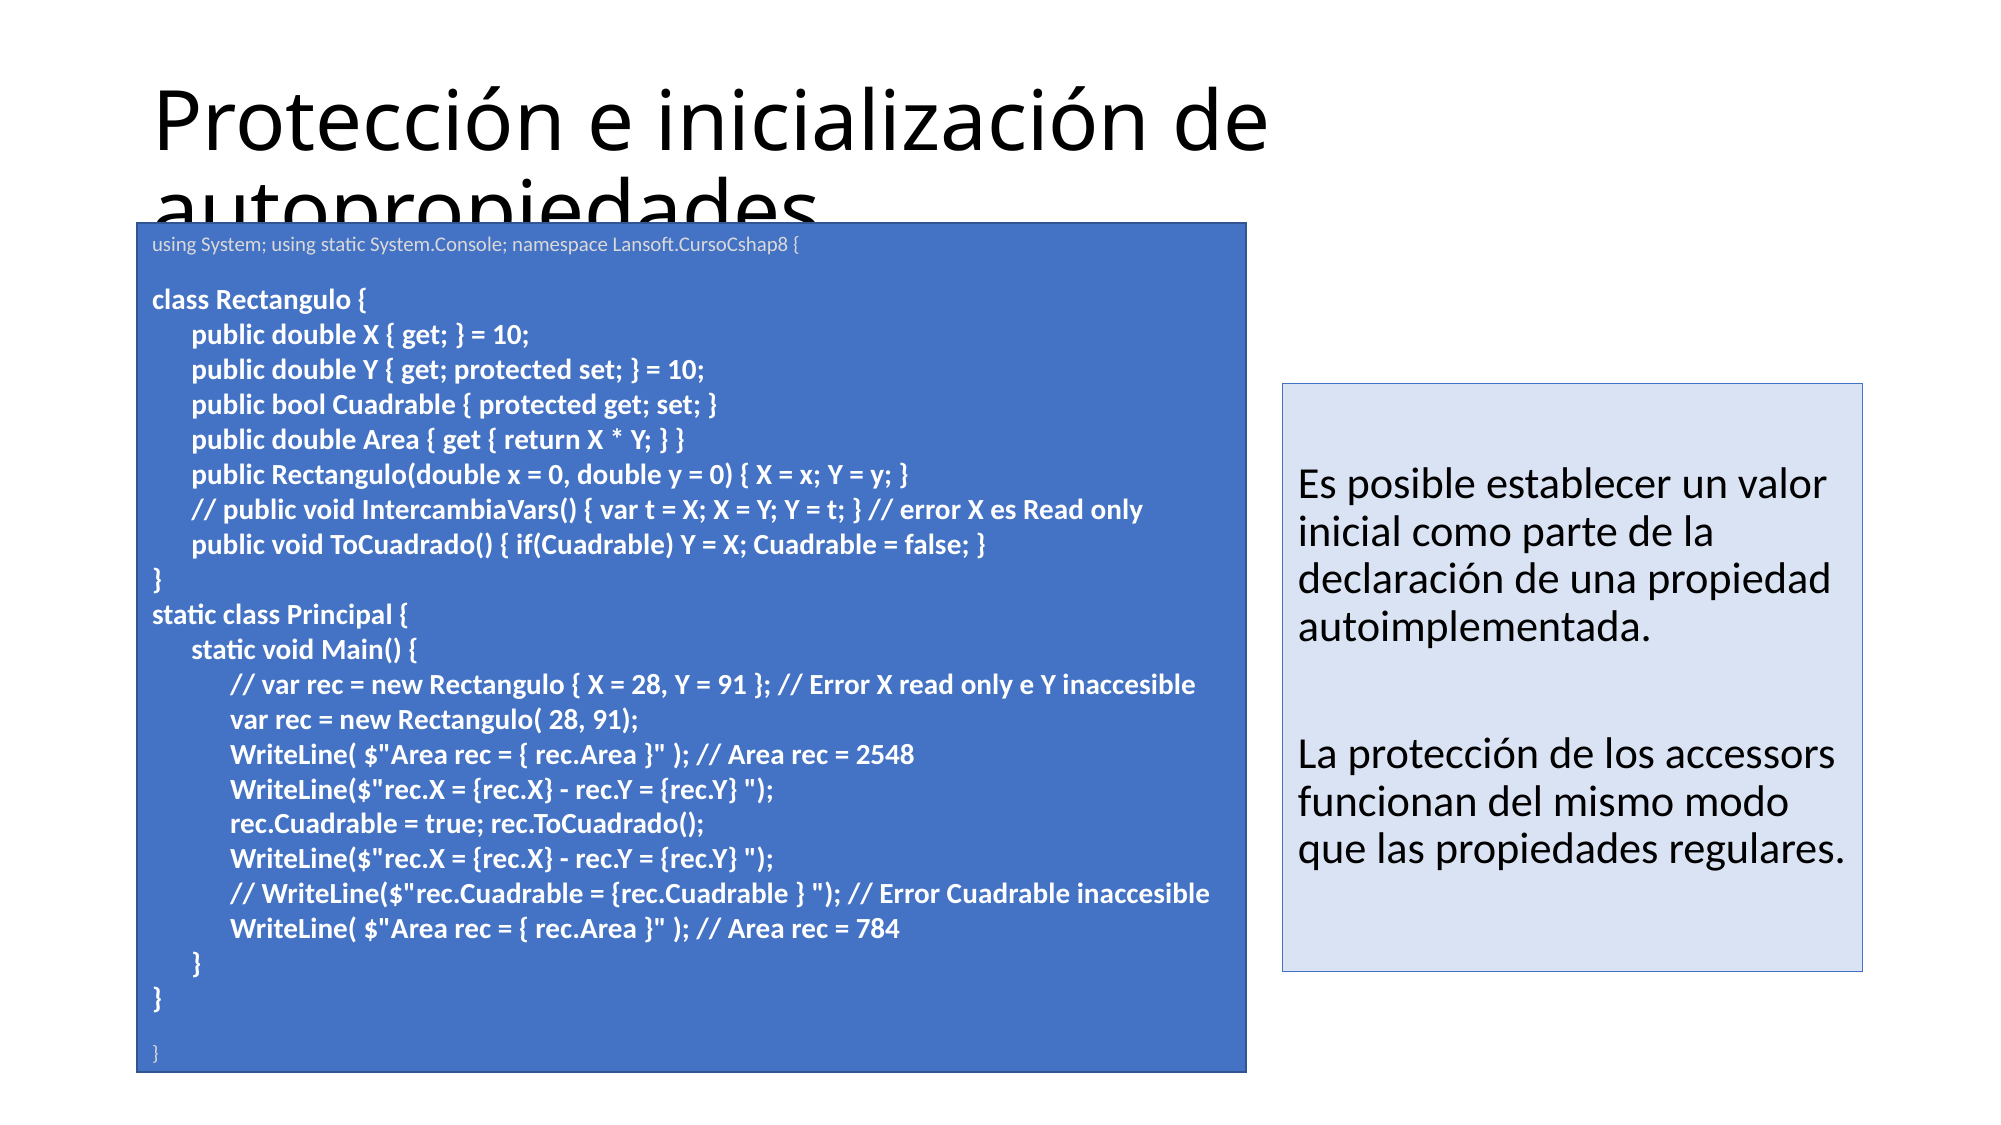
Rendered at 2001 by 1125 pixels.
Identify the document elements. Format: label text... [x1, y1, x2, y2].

text_box using System; using static System.Console; namespace Lansoft.CursoCshap8 { class Rectangulo { public double X { get; } = 10; public double Y { get; protected set; } = 10; public bool Cuadrable { protected get; set; } public double Area { get { return X * Y; } } public Rectangulo(double x = 0, double y = 0) { X = x; Y = y; } // public void IntercambiaVars() { var t = X; X = Y; Y = t; } // error X es Read only public void ToCuadrado() { if(Cuadrable) Y = X; Cuadrable = false; } } static class Principal { static void Main() { // var rec = new Rectangulo { X = 28, Y = 91 }; // Error X read only e Y inaccesible var rec = new Rectangulo( 28, 91); WriteLine( $"Area rec = { rec.Area }" ); // Area rec = 2548 WriteLine($"rec.X = {rec.X} - rec.Y = {rec.Y} "); rec.Cuadrable = true; rec.ToCuadrado(); WriteLine($"rec.X = {rec.X} - rec.Y = {rec.Y} "); // WriteLine($"rec.Cuadrable = {rec.Cuadrable } "); // Error Cuadrable inaccesible WriteLine( $"Area rec = { rec.Area }" ); // Area rec = 784 } } } [136, 222, 1247, 1073]
title Protección e inicialización de autopropiedades [137, 59, 1863, 278]
list Es posible establecer un valor inicial como parte de la declaración de una propiedad autoimplementada. La protección de los accessors funcionan del mismo modo que las propiedades regulares. [1282, 383, 1863, 972]
